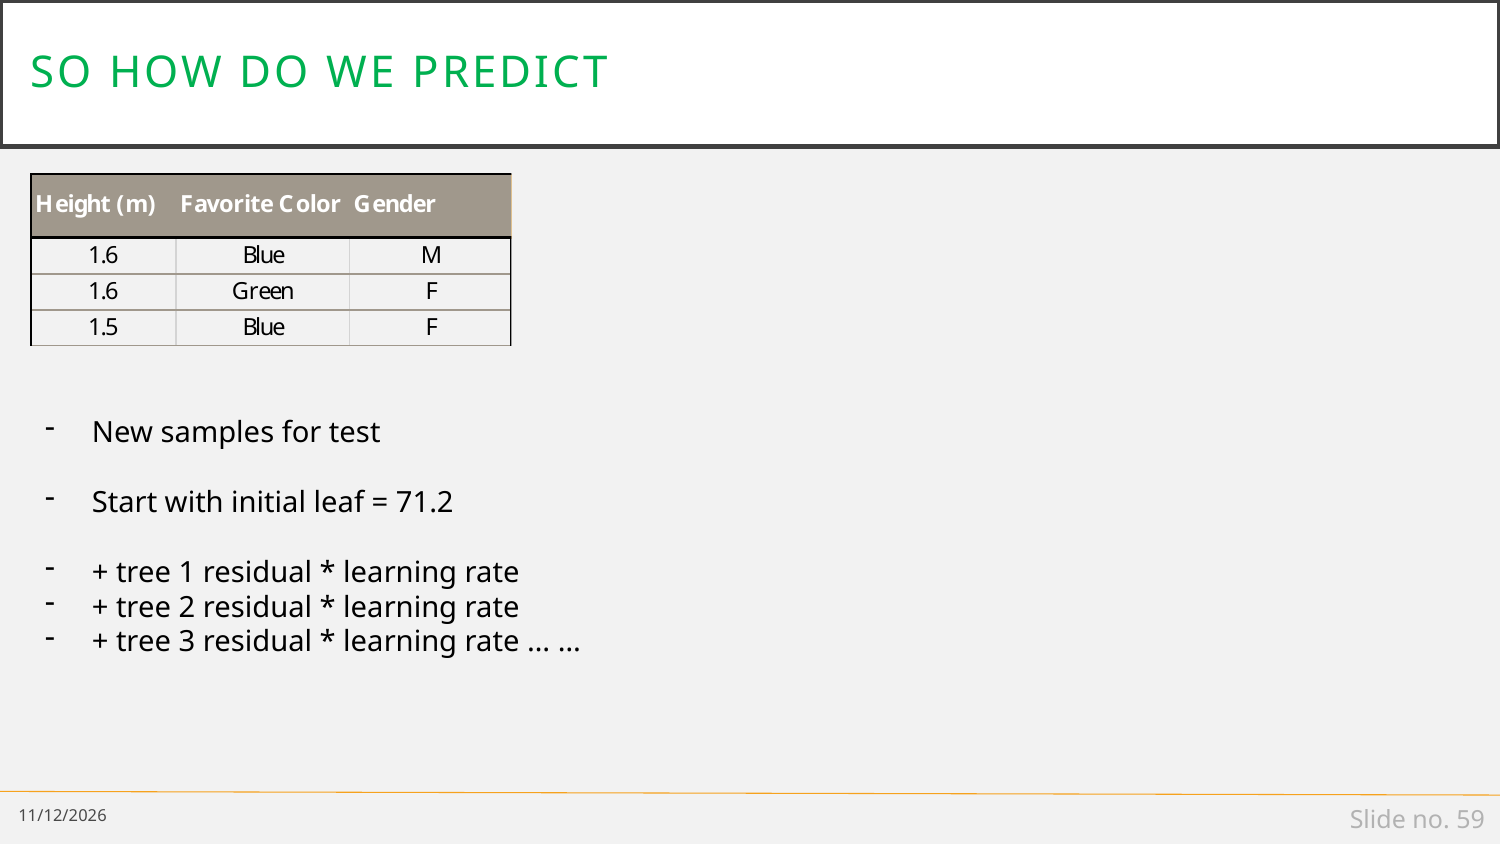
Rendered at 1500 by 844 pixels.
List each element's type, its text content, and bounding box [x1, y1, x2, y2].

slide_number Slide no. 59 [1162, 797, 1500, 843]
title So how do we predict [0, 0, 1500, 149]
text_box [30, 173, 513, 347]
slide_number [0, 796, 122, 837]
text_box New samples for test Start with initial leaf = 71.2 + tree 1 residual * learning rate + tree 2 residual * learning rate + tree 3 residual * learning rate … … [30, 405, 1450, 736]
